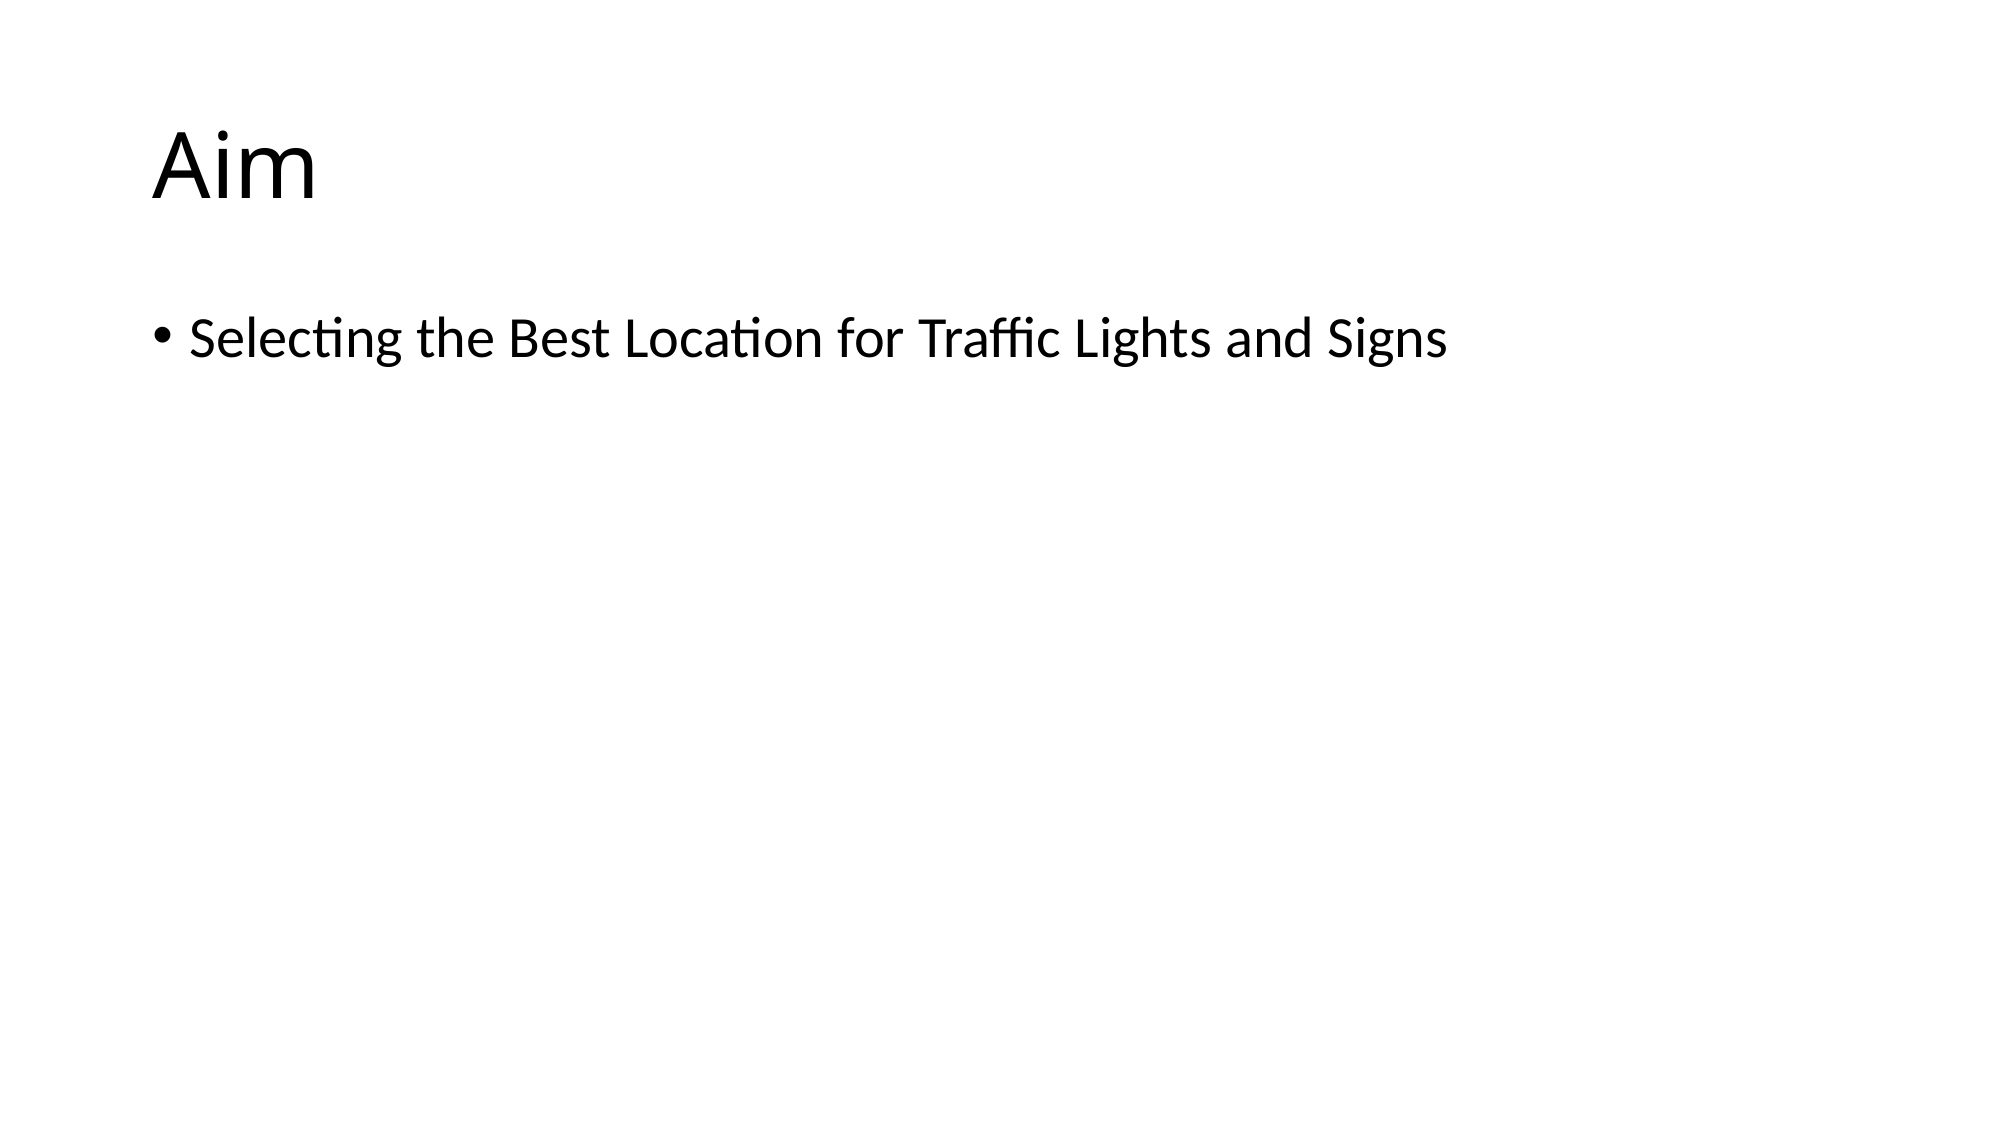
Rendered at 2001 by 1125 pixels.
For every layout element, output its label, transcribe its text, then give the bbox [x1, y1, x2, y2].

title Aim [137, 59, 1863, 278]
list Selecting the Best Location for Traffic Lights and Signs [137, 299, 1863, 1014]
